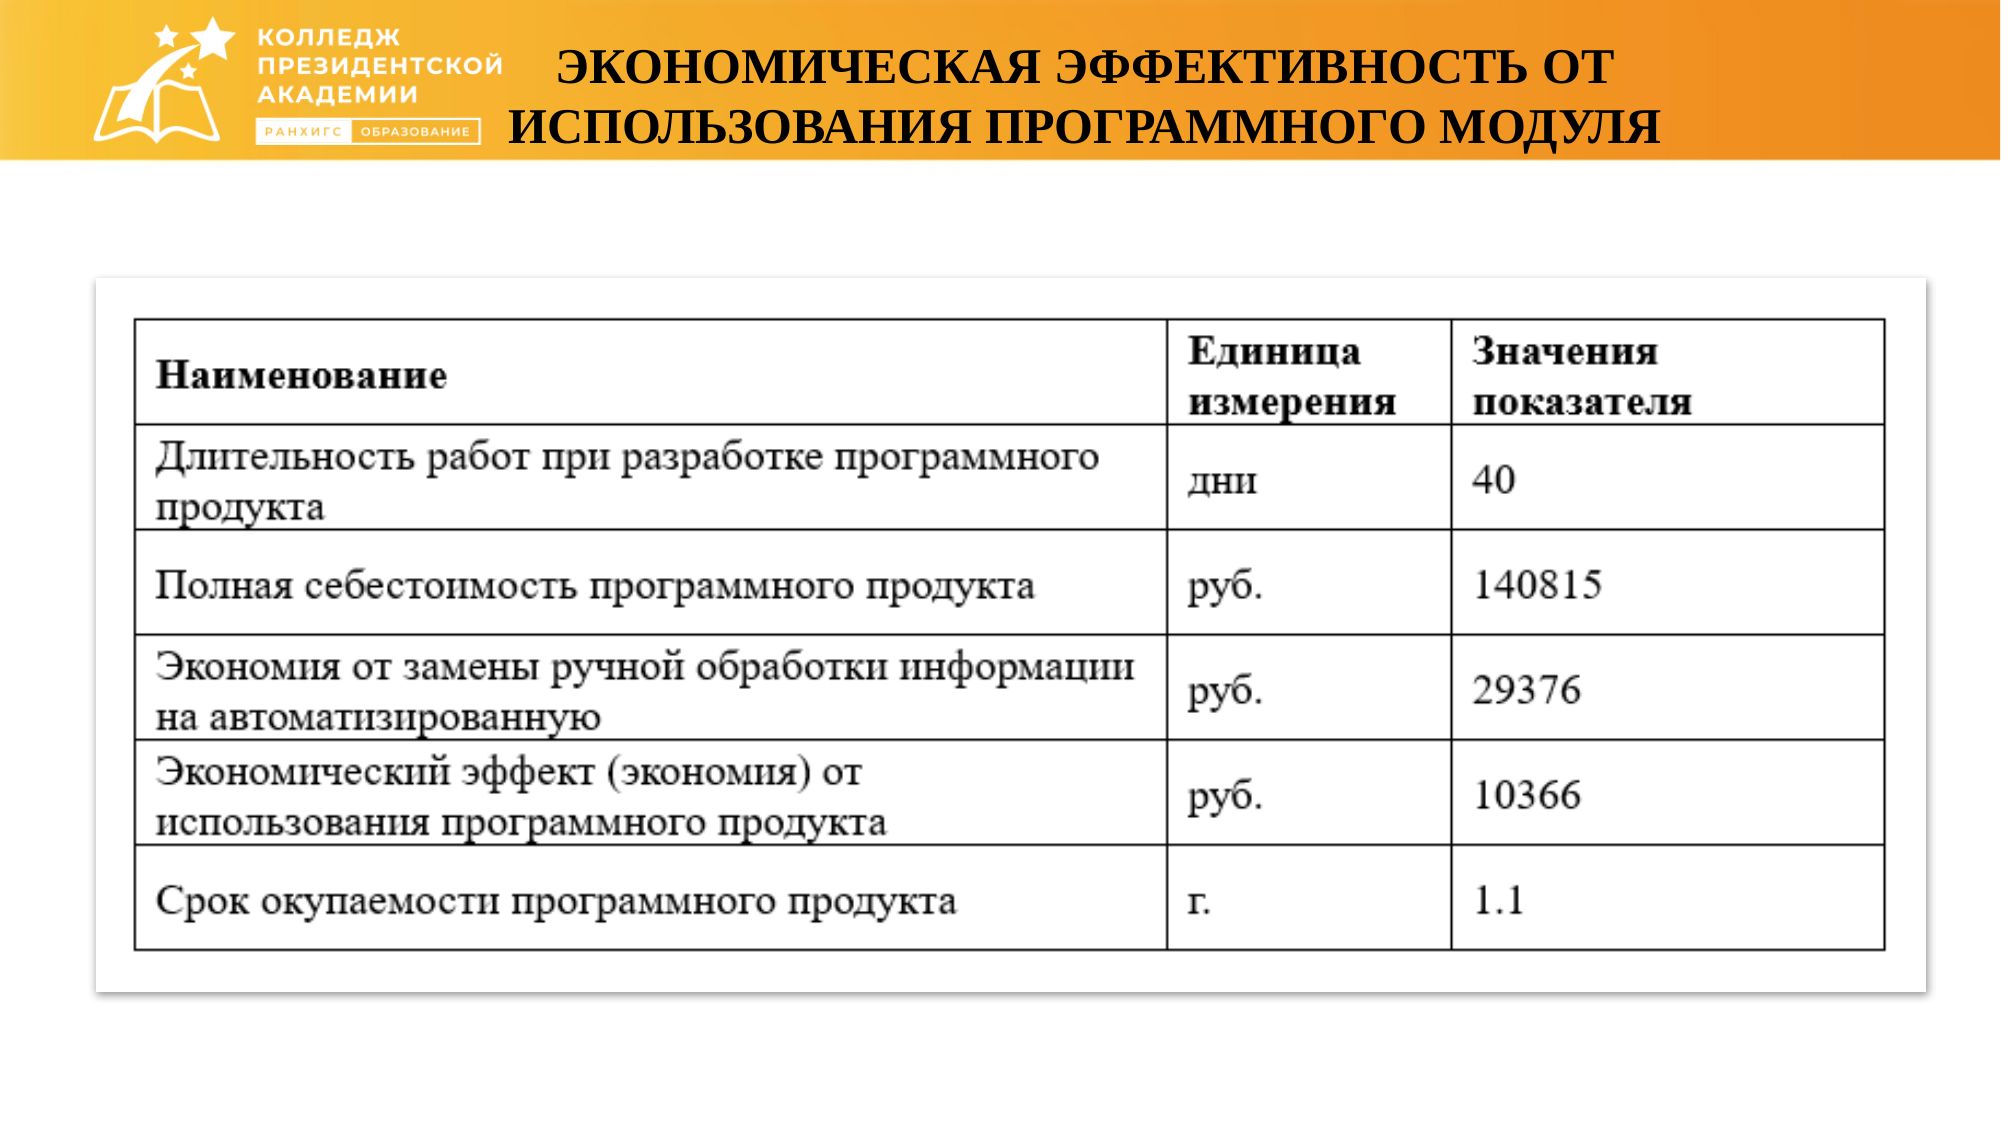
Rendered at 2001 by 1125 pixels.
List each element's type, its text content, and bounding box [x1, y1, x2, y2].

picture [0, 0, 2001, 1125]
text_box ЭКОНОМИЧЕСКАЯ ЭФФЕКТИВНОСТЬ ОТ ИСПОЛЬЗОВАНИЯ ПРОГРАММНОГО МОДУЛЯ [461, 25, 1709, 161]
